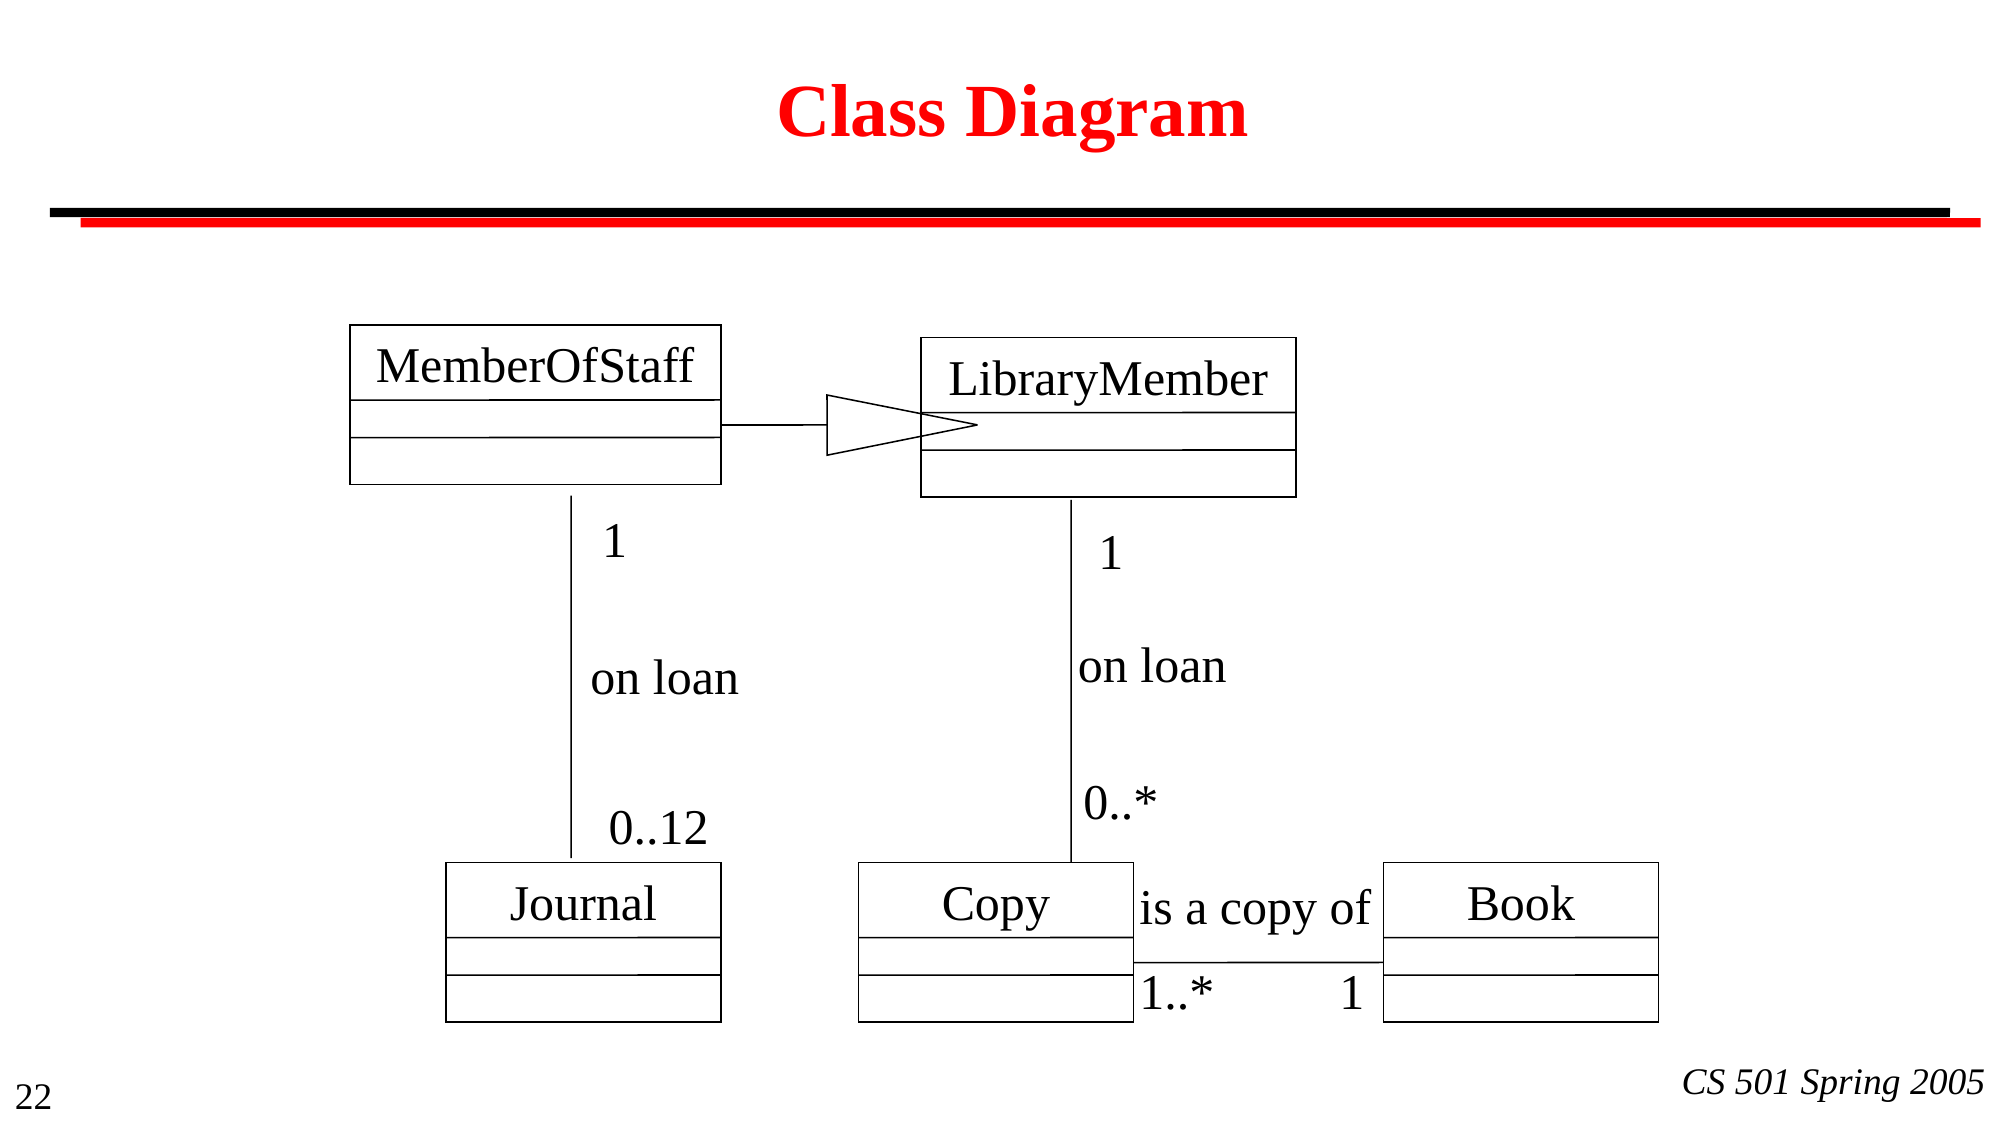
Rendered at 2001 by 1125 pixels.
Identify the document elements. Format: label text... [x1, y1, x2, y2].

text_box on loan [996, 624, 1309, 700]
title Class Diagram [374, 12, 1651, 201]
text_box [858, 862, 1134, 1030]
text_box 1 [587, 500, 625, 575]
text_box is a copy of 1..* 1 [1138, 866, 1378, 962]
text_box is a copy of 1..* 1 [1139, 963, 1378, 1027]
text_box on loan [508, 637, 821, 713]
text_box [789, 267, 851, 583]
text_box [445, 862, 722, 1030]
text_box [1383, 862, 1659, 1030]
text_box 0..* [1046, 762, 1196, 838]
text_box 1 [1083, 512, 1122, 588]
text_box 0..12 [583, 787, 734, 863]
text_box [349, 324, 722, 492]
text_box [920, 337, 1297, 505]
